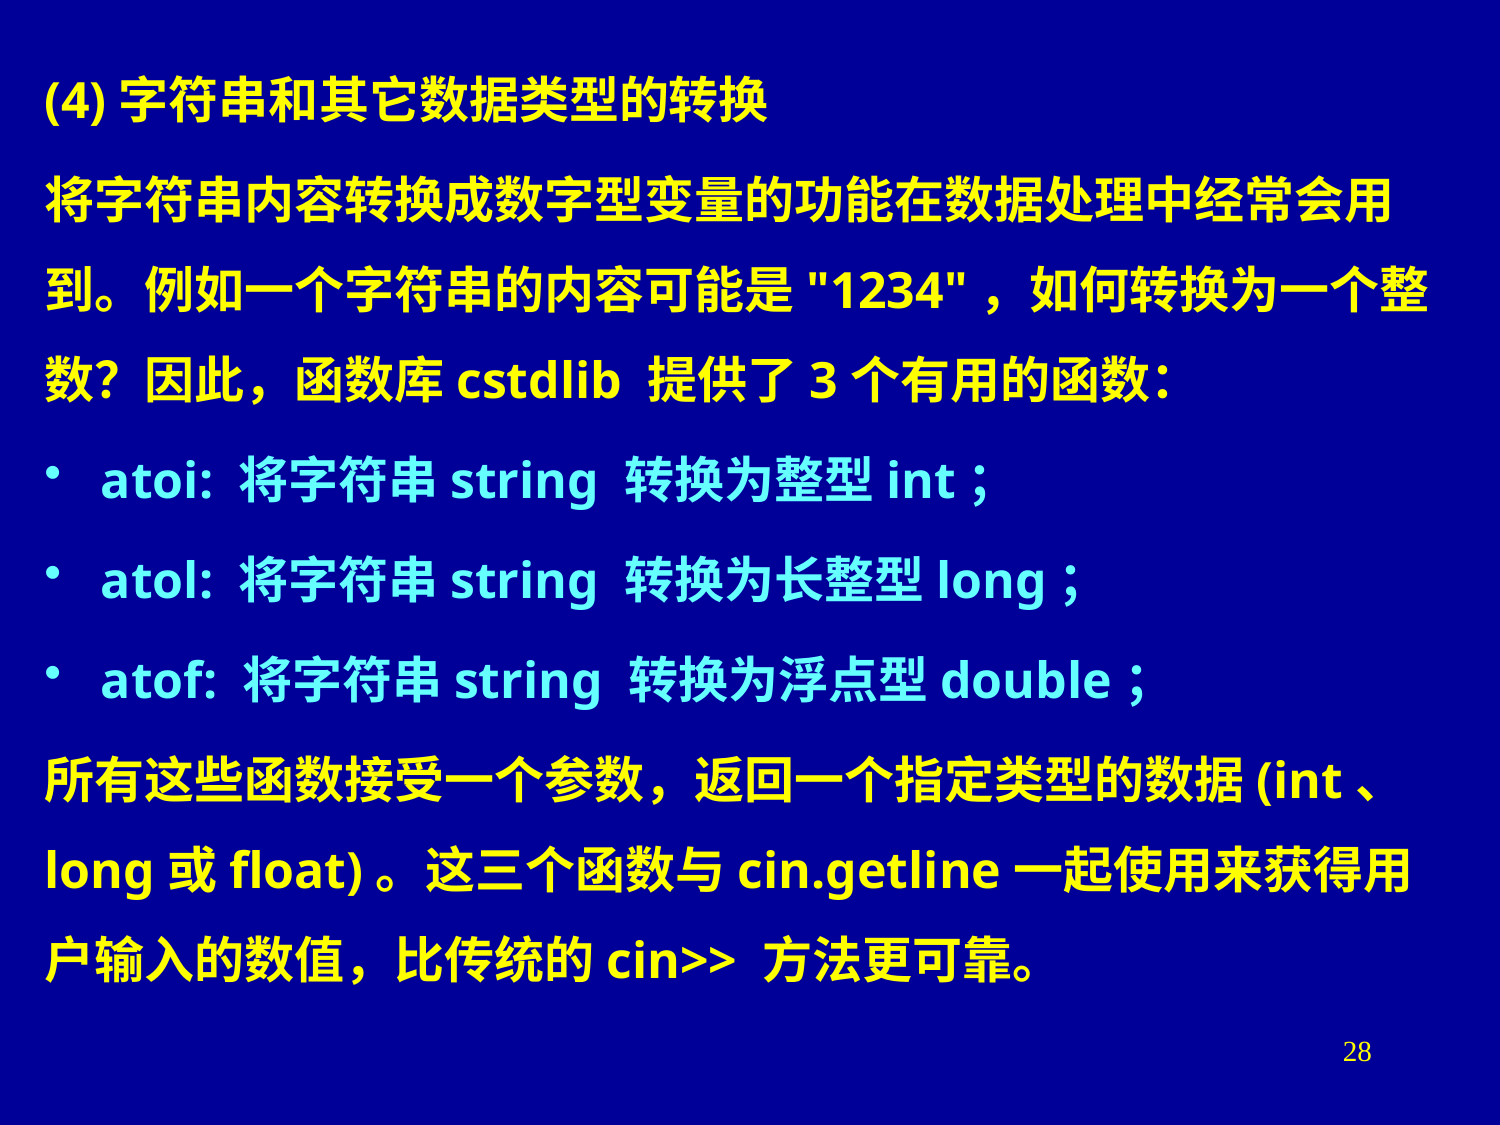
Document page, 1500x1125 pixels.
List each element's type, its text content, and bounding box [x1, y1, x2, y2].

slide_number 28 [1074, 1025, 1388, 1100]
list (4)字符串和其它数据类型的转换 将字符串内容转换成数字型变量的功能在数据处理中经常会用到。例如一个字符串的内容可能是"1234"，如何转换为一个整数？因此，函数库cstdlib 提供了3个有用的函数： atoi: 将字符串string 转换为整型int； atol: 将字符串string 转换为长整型long； atof: 将字符串string 转换为浮点型double； 所有这些函数接受一个参数，返回一个指定类型的数据(int、long或float)。这三个函数与cin.getline一起使用来获得用户输入的数值，比传统的cin>> 方法更可靠。 [29, 30, 1447, 1059]
